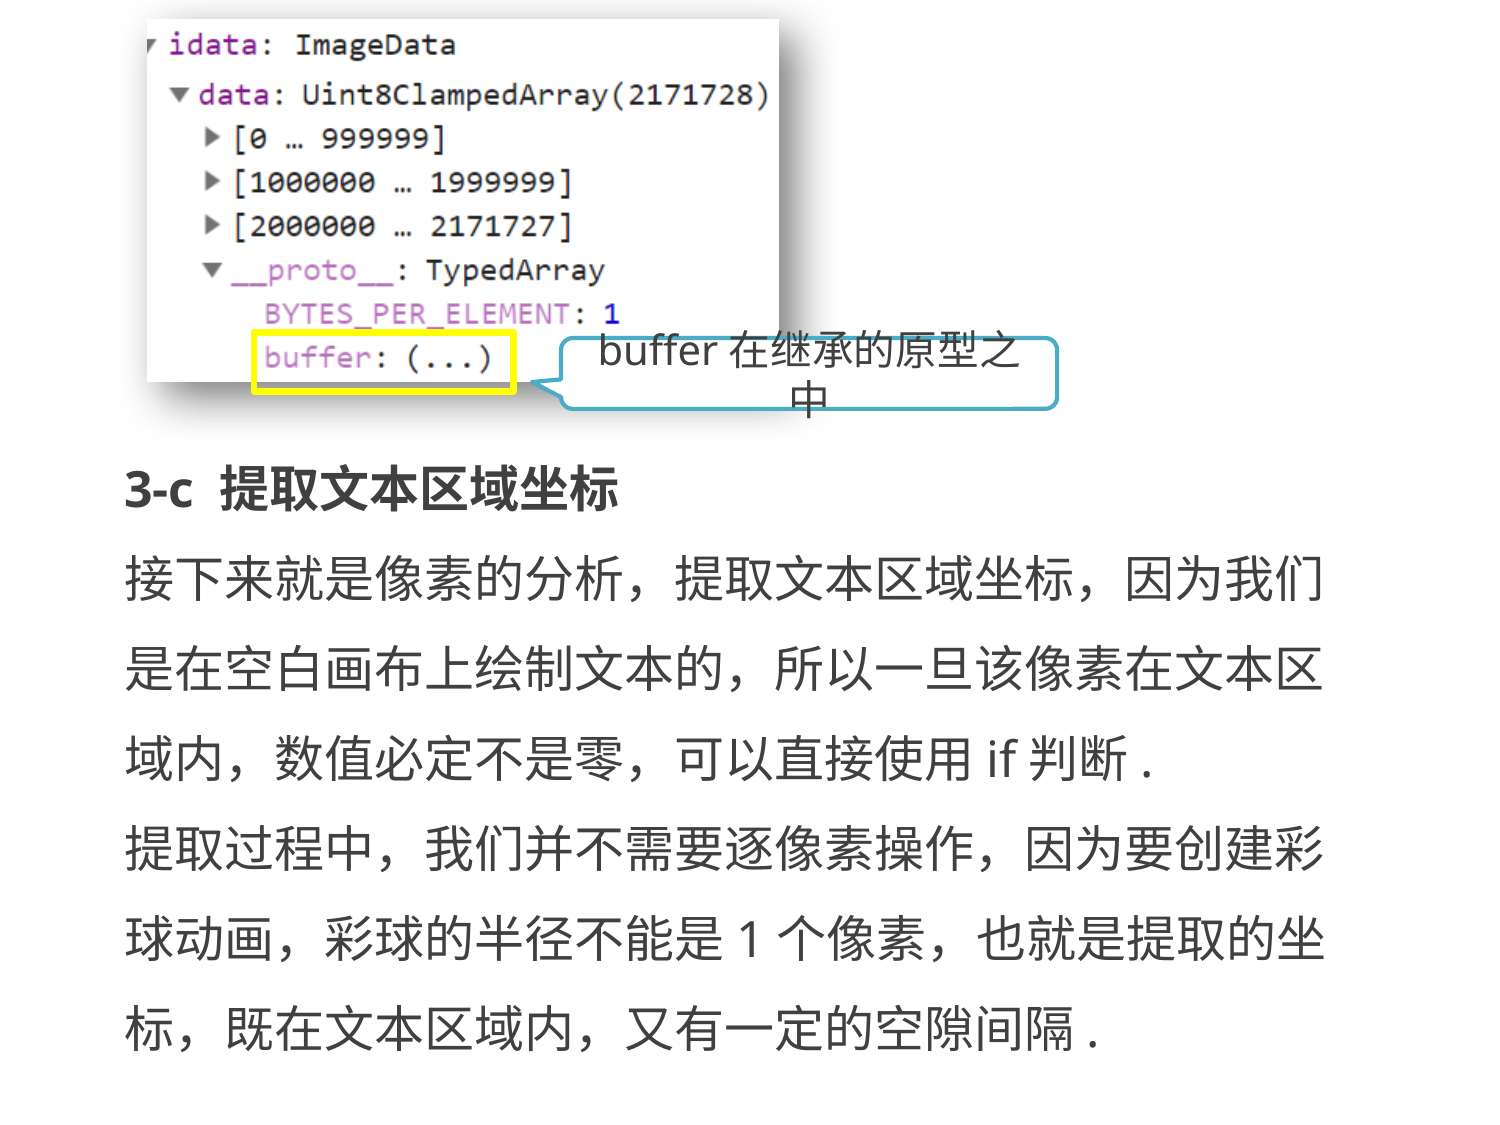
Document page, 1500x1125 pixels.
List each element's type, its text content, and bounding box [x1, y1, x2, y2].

picture [147, 18, 780, 382]
text_box buffer在继承的原型之中 [544, 335, 1060, 411]
text_box 3-c 提取文本区域坐标 接下来就是像素的分析，提取文本区域坐标，因为我们是在空白画布上绘制文本的，所以一旦该像素在文本区域内，数值必定不是零，可以直接使用if判断. 提取过程中，我们并不需要逐像素操作，因为要创建彩球动画，彩球的半径不能是1个像素，也就是提取的坐标，既在文本区域内，又有一定的空隙间隔. [109, 420, 1386, 1065]
